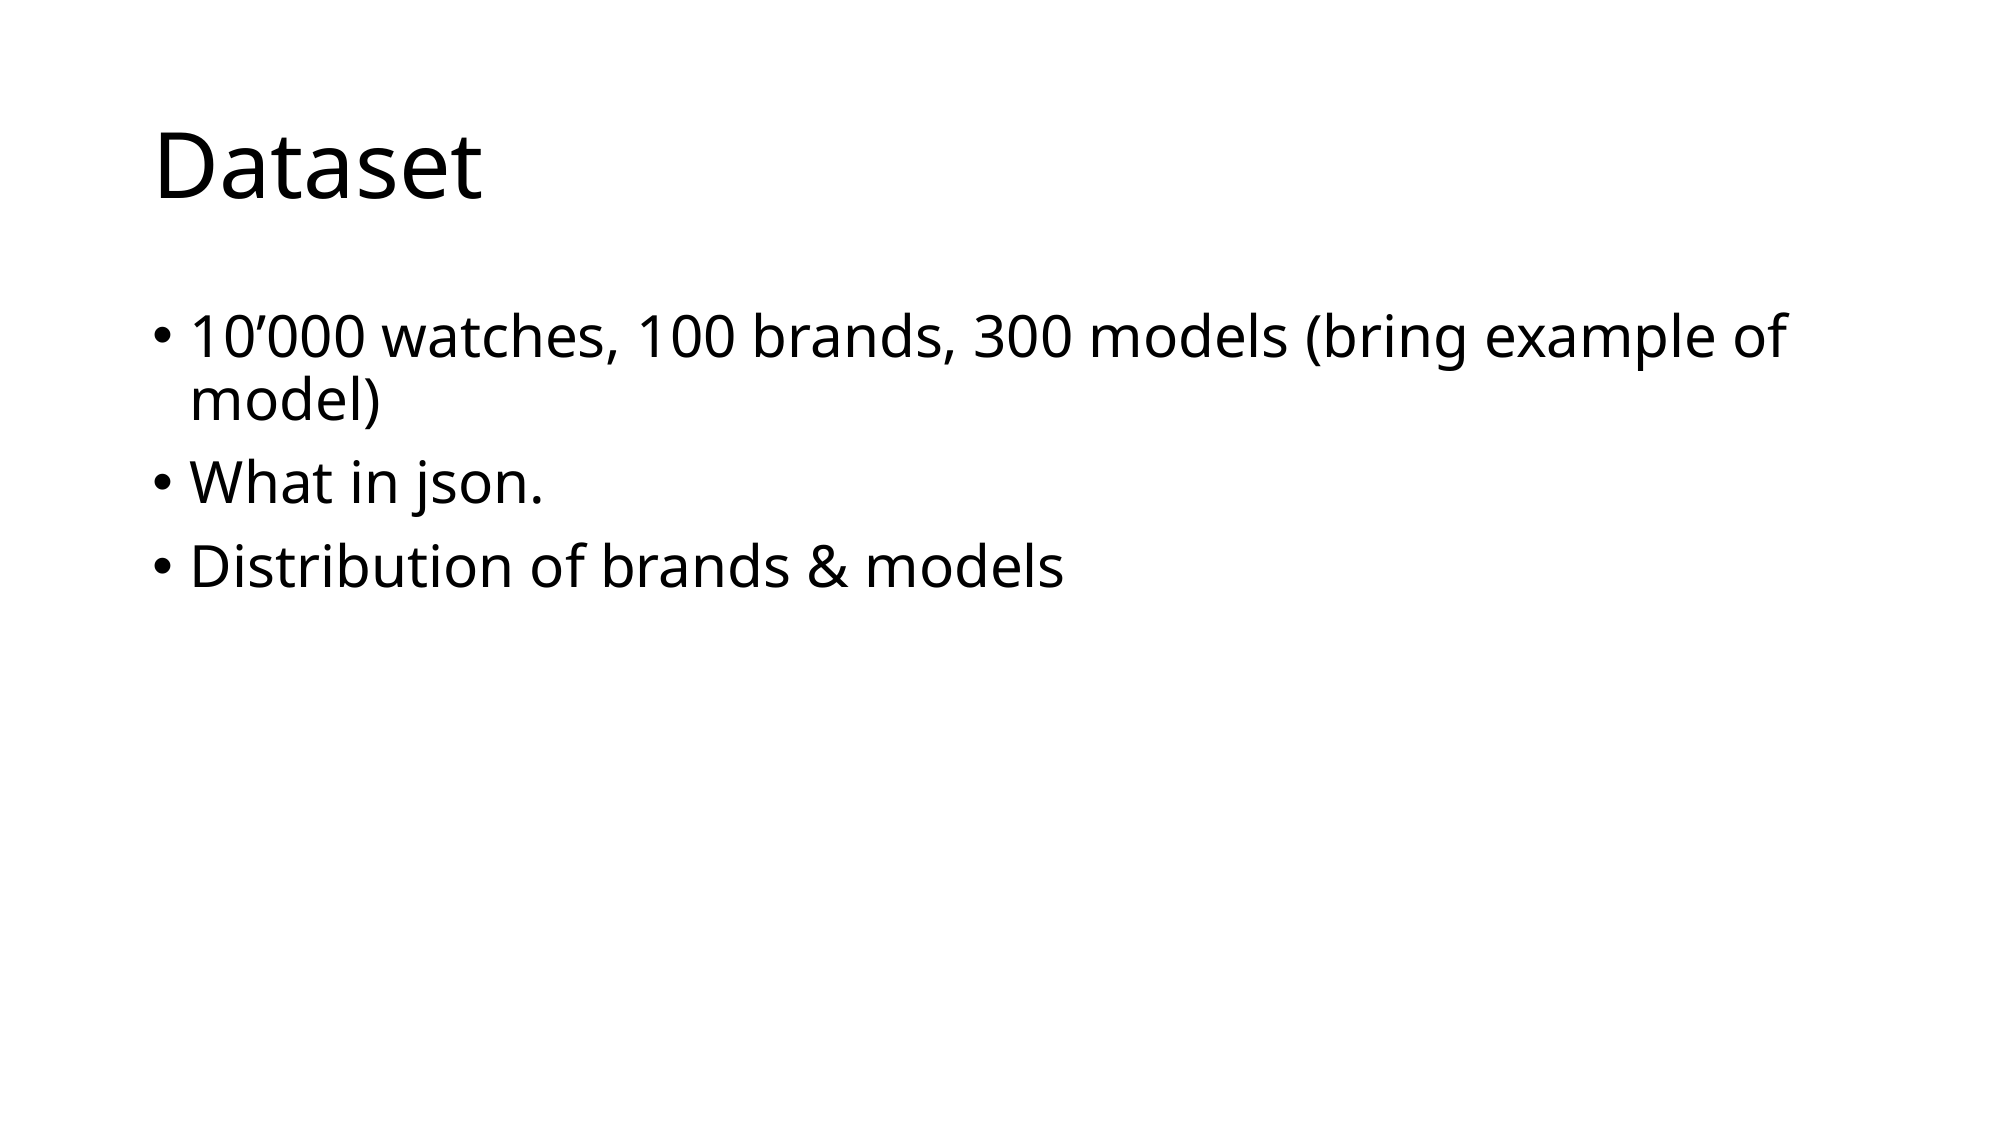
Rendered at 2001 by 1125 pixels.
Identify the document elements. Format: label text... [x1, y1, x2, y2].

list 10’000 watches, 100 brands, 300 models (bring example of model) What in json. Distribution of brands & models [137, 299, 1863, 1014]
title Dataset [137, 59, 1863, 278]
